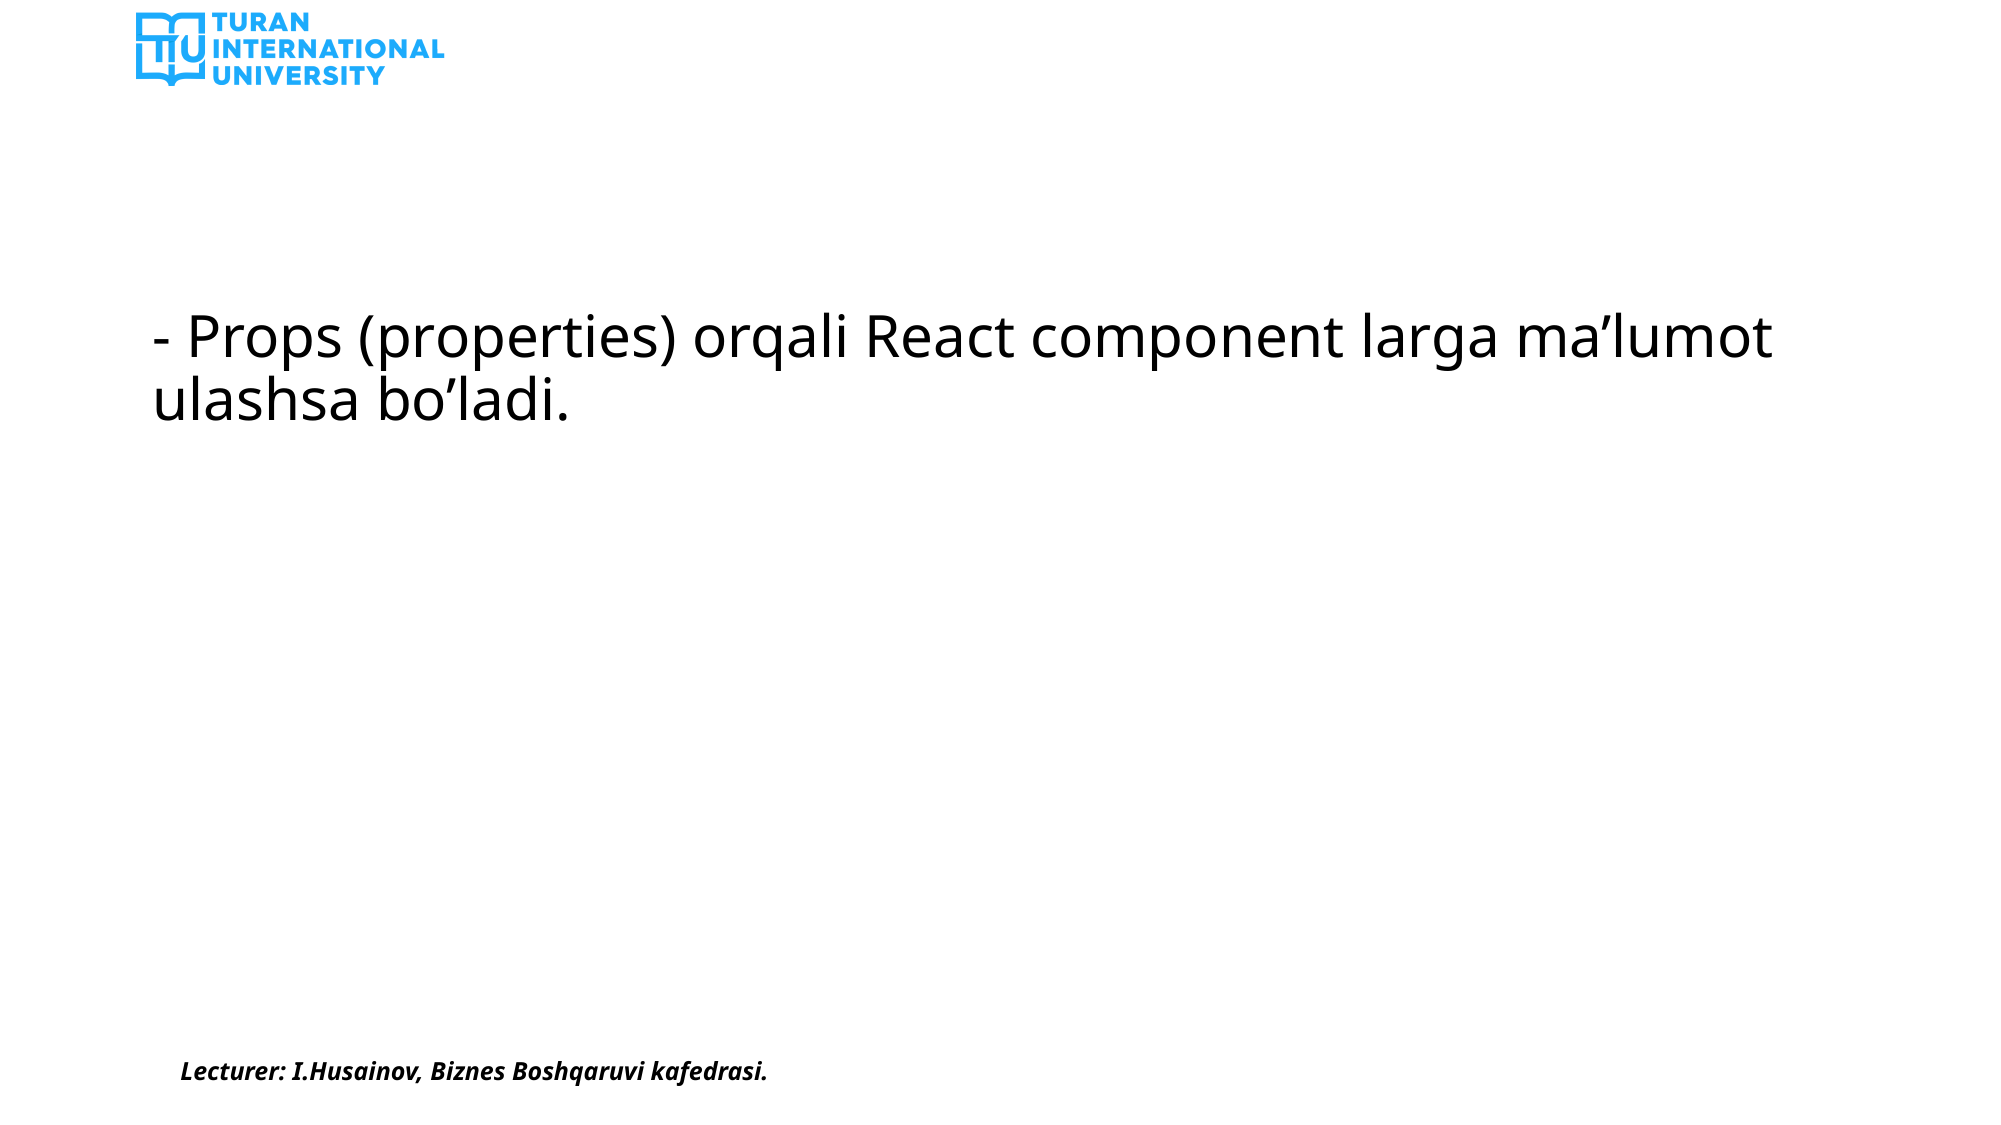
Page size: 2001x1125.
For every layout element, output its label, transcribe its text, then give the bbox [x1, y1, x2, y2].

picture [132, 0, 450, 112]
footer Lecturer: I.Husainov, Biznes Boshqaruvi kafedrasi. [137, 1042, 813, 1103]
list - Props (properties) orqali React component larga ma’lumot ulashsa bo’ladi. [137, 299, 1863, 1014]
